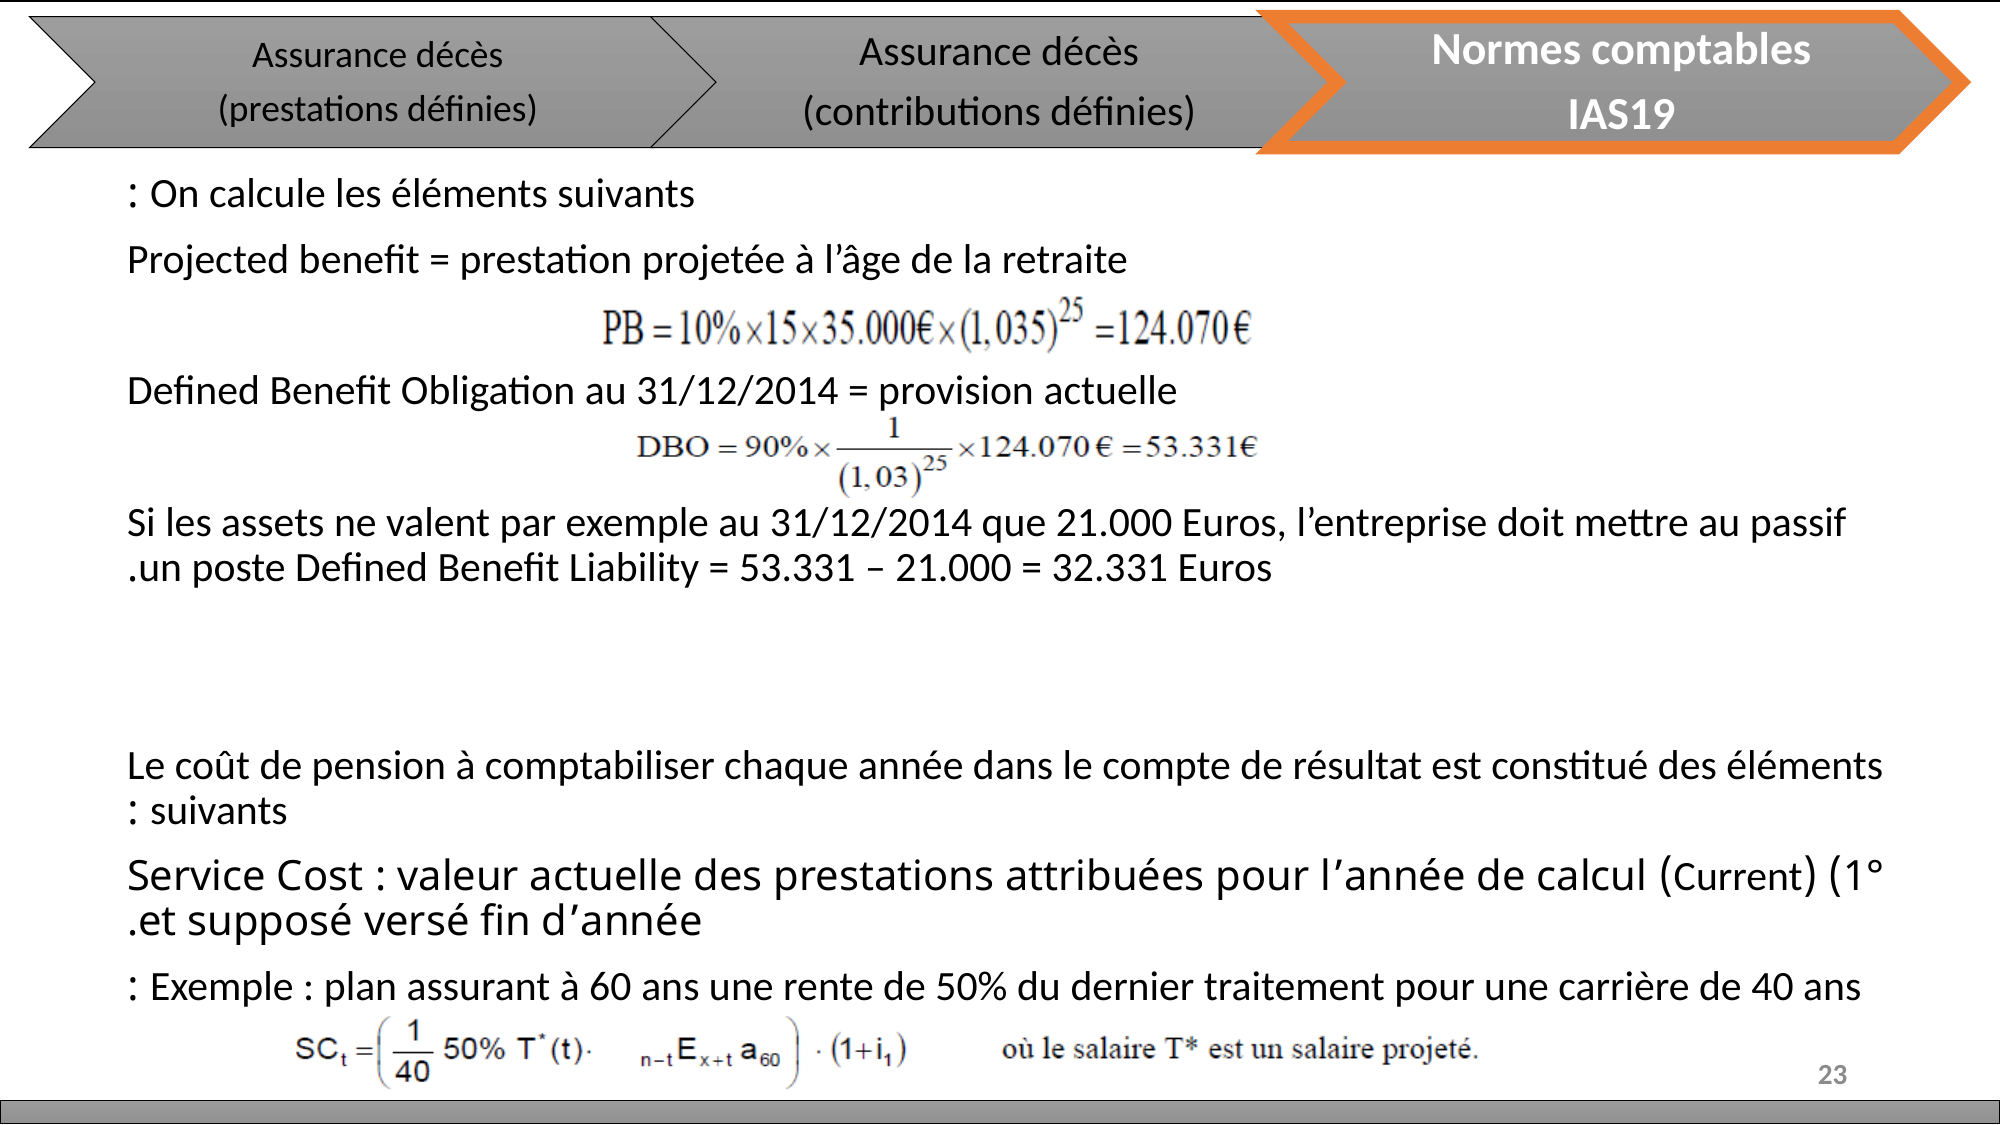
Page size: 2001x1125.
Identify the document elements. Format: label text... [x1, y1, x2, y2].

text_box On calcule les éléments suivants : Projected benefit = prestation projetée à l’âge de la retraite Defined Benefit Obligation au 31/12/2014 = provision actuelle Si les assets ne valent par exemple au 31/12/2014 que 21.000 Euros, l’entreprise doit mettre au passif un poste Defined Benefit Liability = 53.331 – 21.000 = 32.331 Euros. Le coût de pension à comptabiliser chaque année dans le compte de résultat est constitué des éléments suivants : 1°) (Current) Service Cost : valeur actuelle des prestations attribuées pour l’année de calcul et supposé versé fin d’année. Exemple : plan assurant à 60 ans une rente de 50% du dernier traitement pour une carrière de 40 ans : [112, 163, 1913, 1101]
picture [999, 1030, 1485, 1073]
picture [635, 413, 1261, 498]
picture [296, 1015, 910, 1092]
picture [596, 282, 1261, 358]
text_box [28, 16, 1963, 148]
text_box [0, 1100, 2000, 1124]
